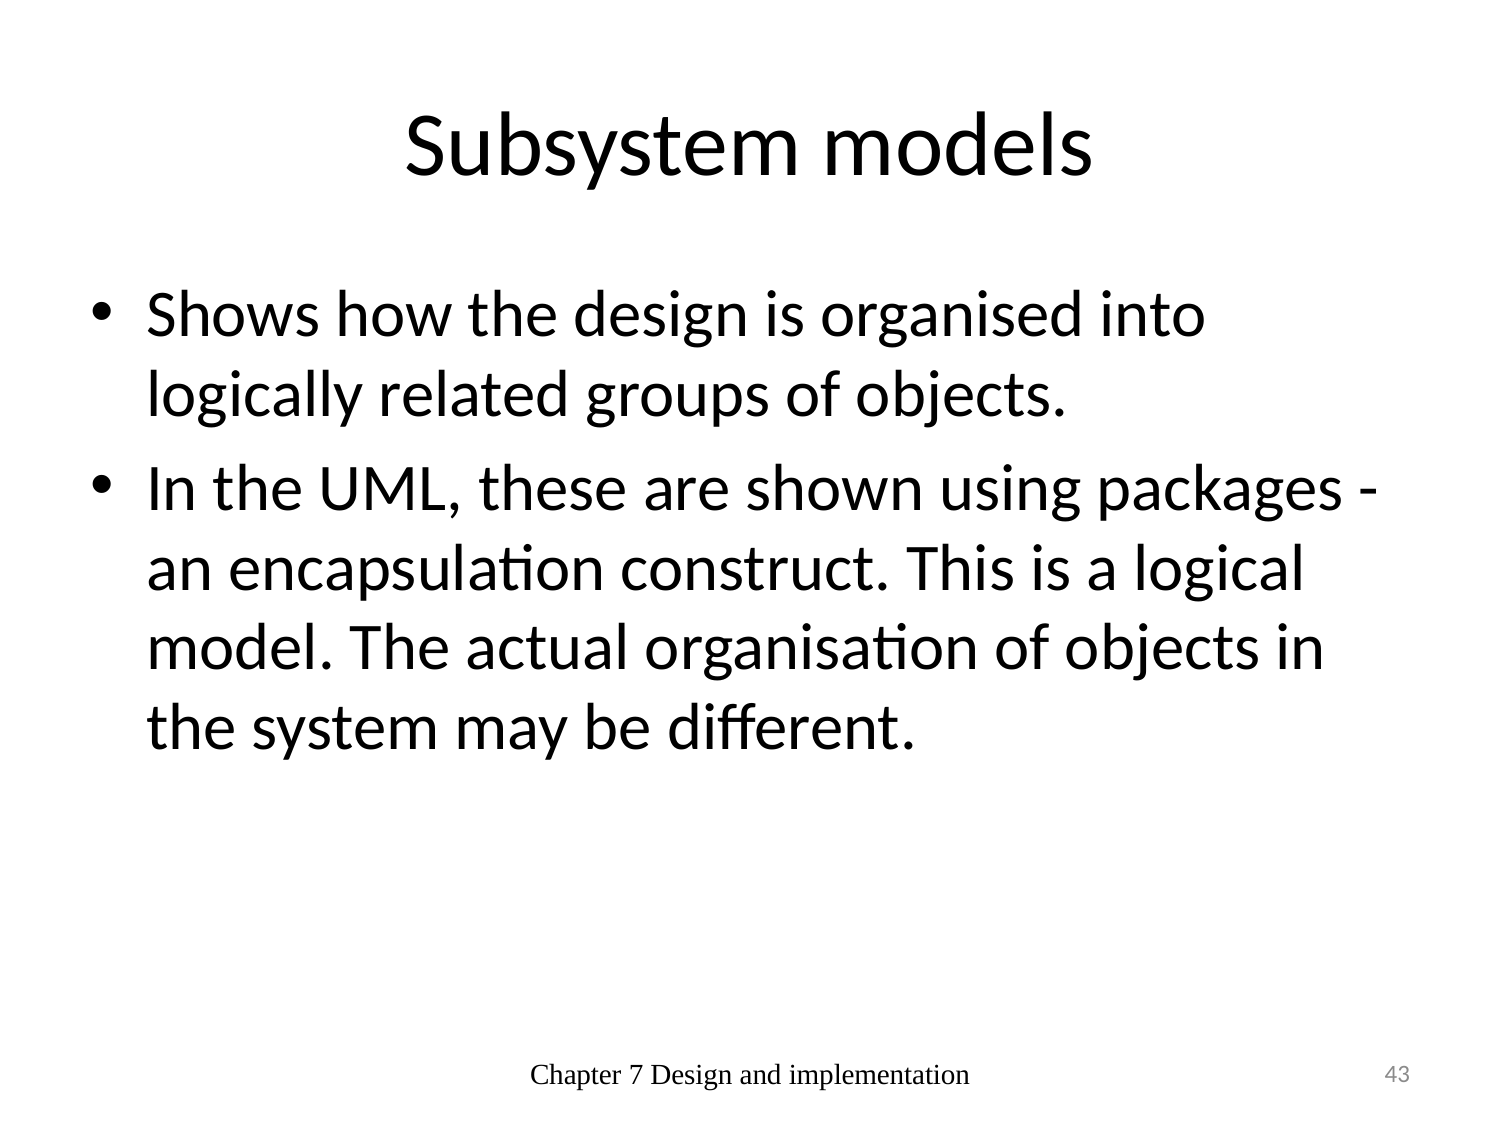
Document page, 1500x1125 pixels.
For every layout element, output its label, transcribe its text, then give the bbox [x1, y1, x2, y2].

slide_number 43 [1074, 1042, 1425, 1103]
list Shows how the design is organised into logically related groups of objects. In the UML, these are shown using packages - an encapsulation construct. This is a logical model. The actual organisation of objects in the system may be different. [75, 262, 1425, 1005]
footer Chapter 7 Design and implementation [512, 1042, 988, 1103]
title Subsystem models [75, 45, 1425, 233]
